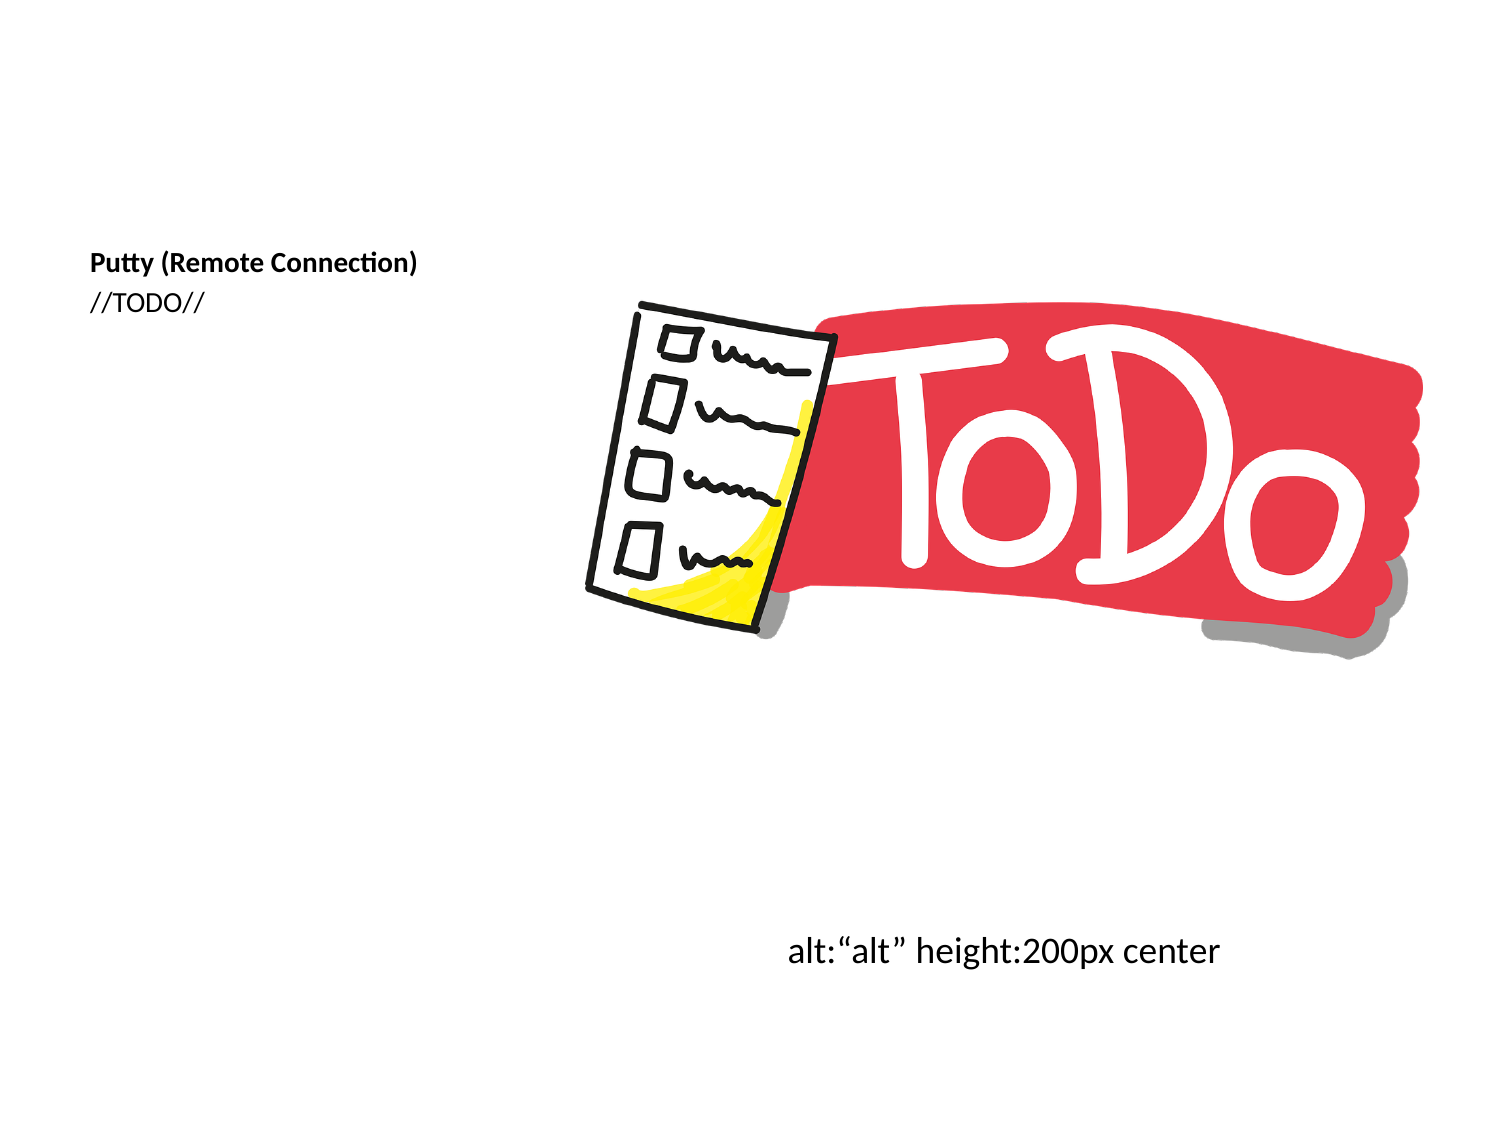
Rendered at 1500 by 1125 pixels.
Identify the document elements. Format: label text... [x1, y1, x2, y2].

picture [585, 270, 1424, 690]
text_box alt:“alt” height:200px center [585, 918, 1423, 1003]
list Putty (Remote Connection) //TODO// [75, 235, 569, 1005]
